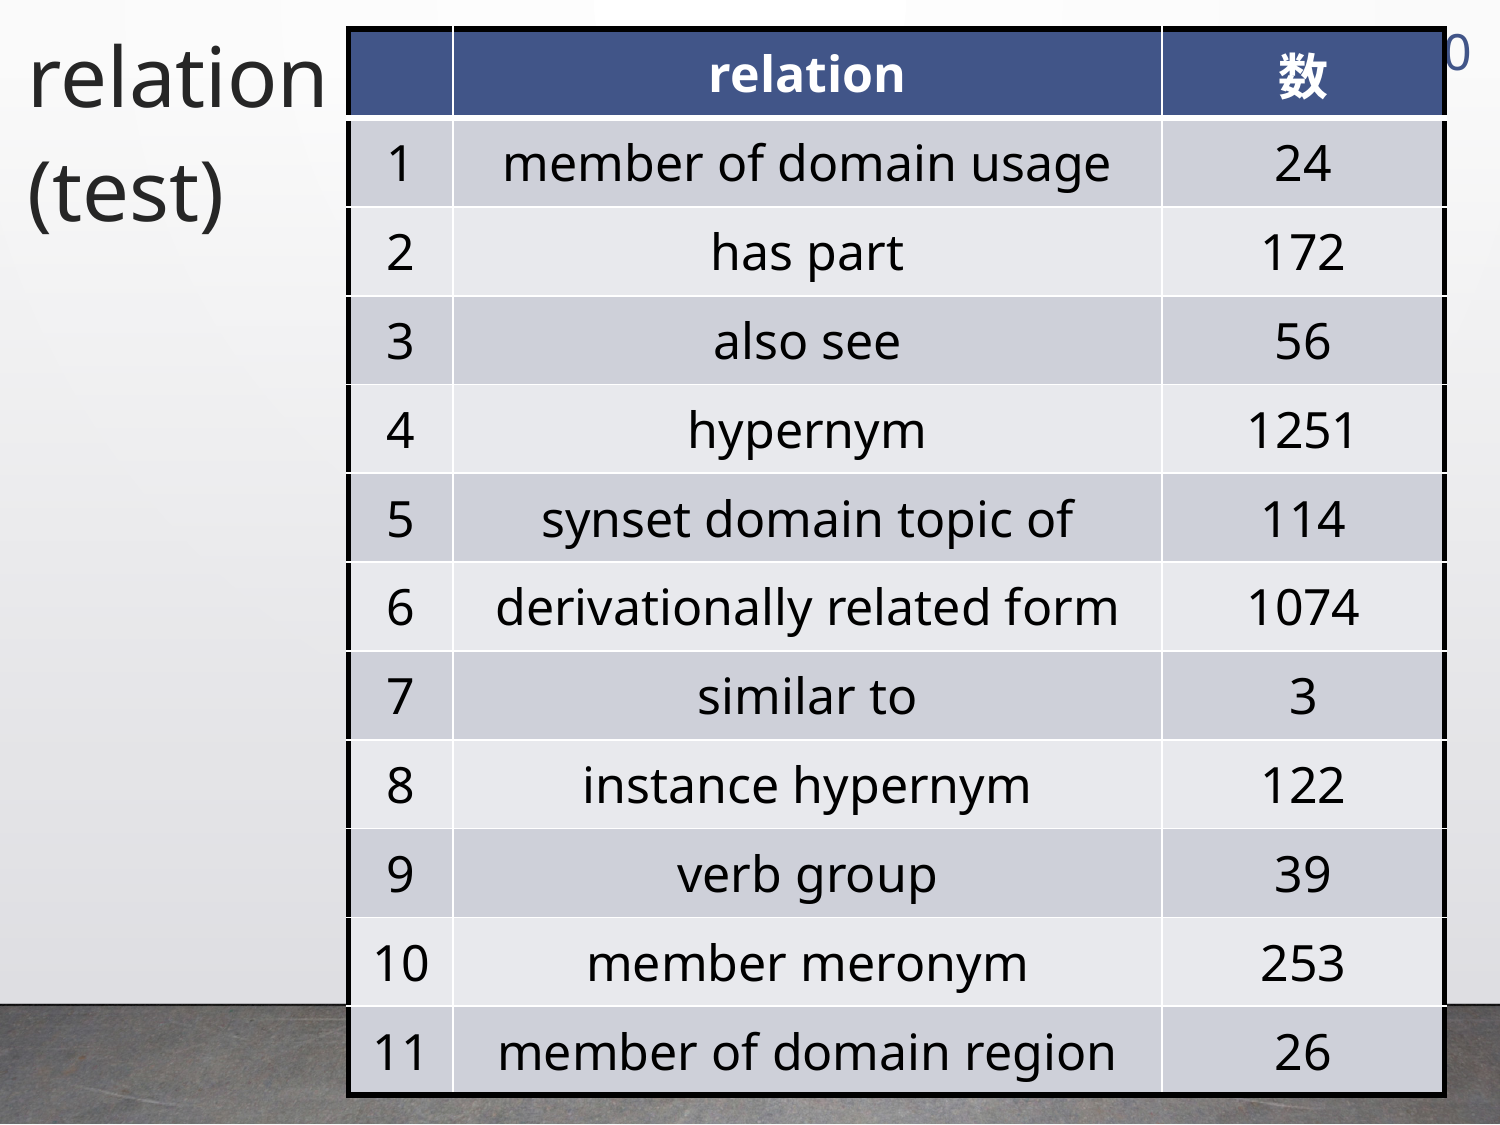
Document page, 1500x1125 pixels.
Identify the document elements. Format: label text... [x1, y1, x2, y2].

table_cell 3 [1163, 652, 1442, 739]
table_cell 8 [351, 741, 452, 828]
table_cell verb group [454, 829, 1161, 917]
table_cell 1251 [1163, 385, 1442, 472]
text_box relation (test) [12, 11, 1288, 323]
table_cell 7 [351, 652, 452, 739]
table_cell 1074 [1163, 563, 1442, 650]
table_cell 24 [1288, 121, 1442, 206]
table_cell also see [454, 323, 1161, 384]
slide_number 49 [1378, 12, 1487, 76]
table_cell 114 [1163, 474, 1442, 561]
table_header 数 [1288, 32, 1442, 115]
table_cell 4 [351, 385, 452, 472]
table_cell member of domain region [454, 1007, 1161, 1092]
table_cell 172 [1288, 208, 1442, 295]
table_cell 3 [351, 323, 452, 384]
table_cell hypernym [454, 385, 1161, 472]
table_cell member meronym [454, 918, 1161, 1005]
table_cell 26 [1163, 1007, 1442, 1092]
table_cell 56 [1163, 297, 1442, 384]
table_cell 9 [351, 829, 452, 917]
table_cell synset domain topic of [454, 474, 1161, 561]
table_cell 5 [351, 474, 452, 561]
picture [0, 1004, 1500, 1124]
table_cell 253 [1163, 918, 1442, 1005]
table_cell derivationally related form [454, 563, 1161, 650]
table_cell 39 [1163, 829, 1442, 917]
table_cell 122 [1163, 741, 1442, 828]
table_cell instance hypernym [454, 741, 1161, 828]
table_cell 10 [351, 918, 452, 1005]
table_cell similar to [454, 652, 1161, 739]
table_cell 6 [351, 563, 452, 650]
table_cell 11 [351, 1007, 452, 1092]
